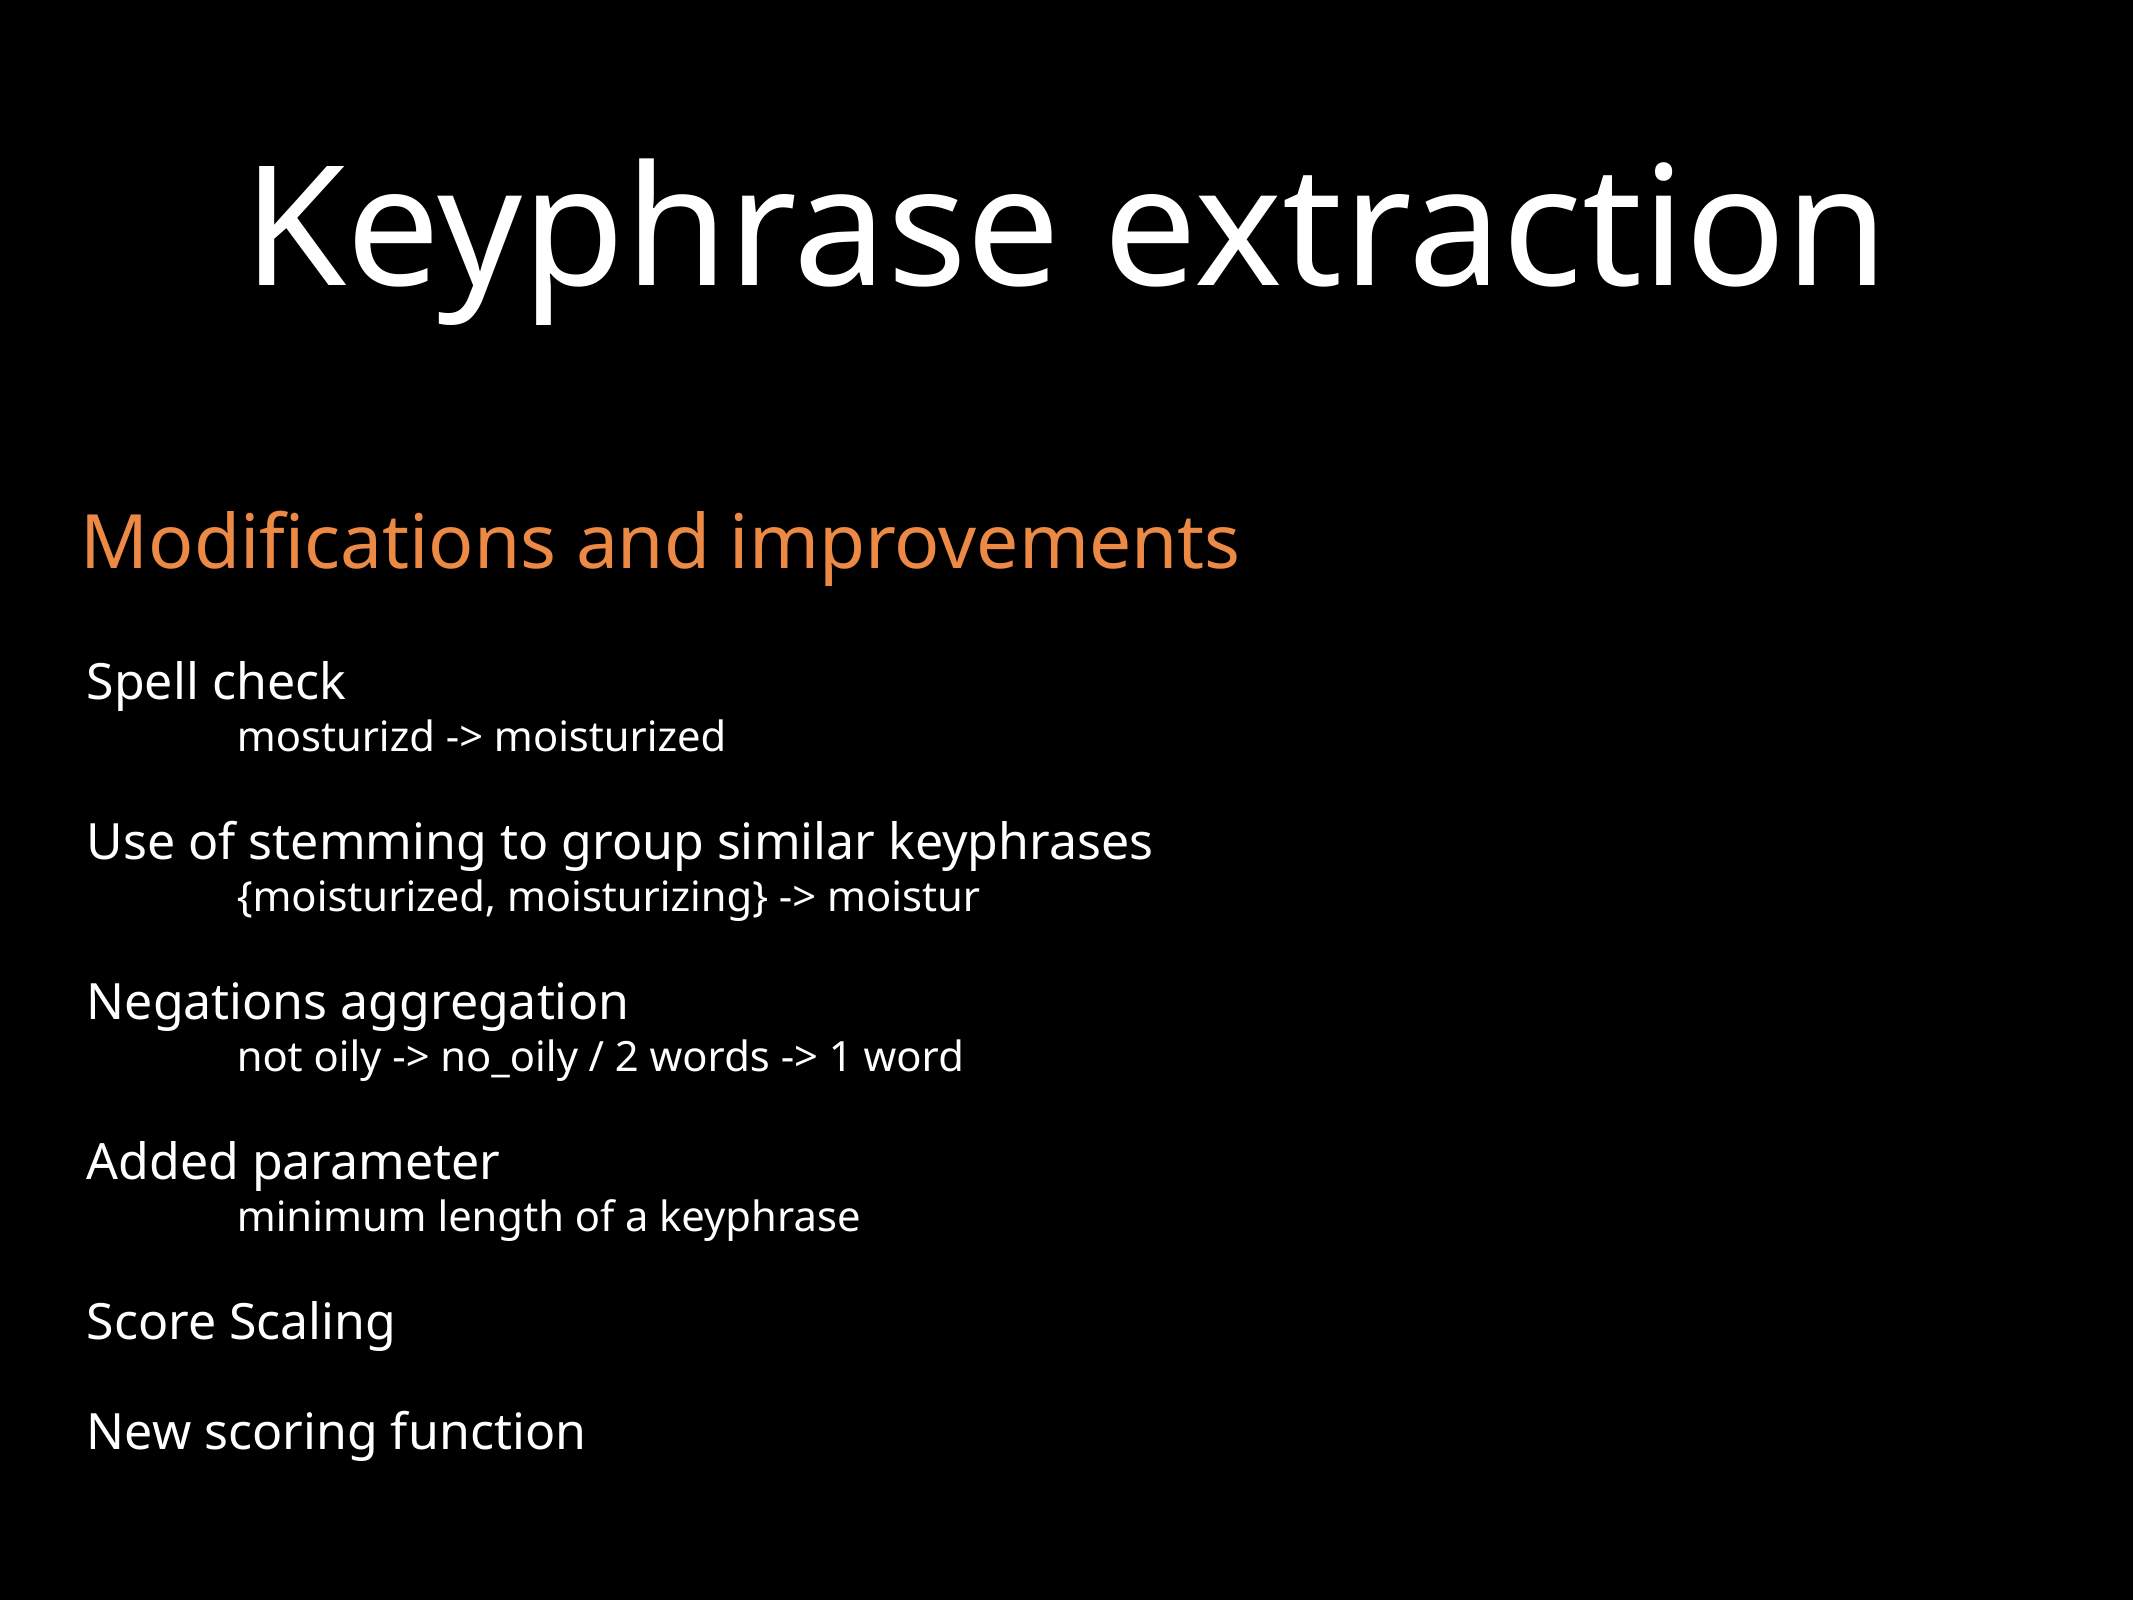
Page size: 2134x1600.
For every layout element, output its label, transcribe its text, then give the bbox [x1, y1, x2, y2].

text_box Modifications and improvements [72, 485, 1250, 592]
title Keyphrase extraction [155, 41, 1978, 397]
text_box Spell check mosturizd -> moisturized Use of stemming to group similar keyphrases {moisturized, moisturizing} -> moistur Negations aggregation not oily -> no_oily / 2 words -> 1 word Added parameter minimum length of a keyphrase Score Scaling New scoring function [78, 641, 1163, 1539]
